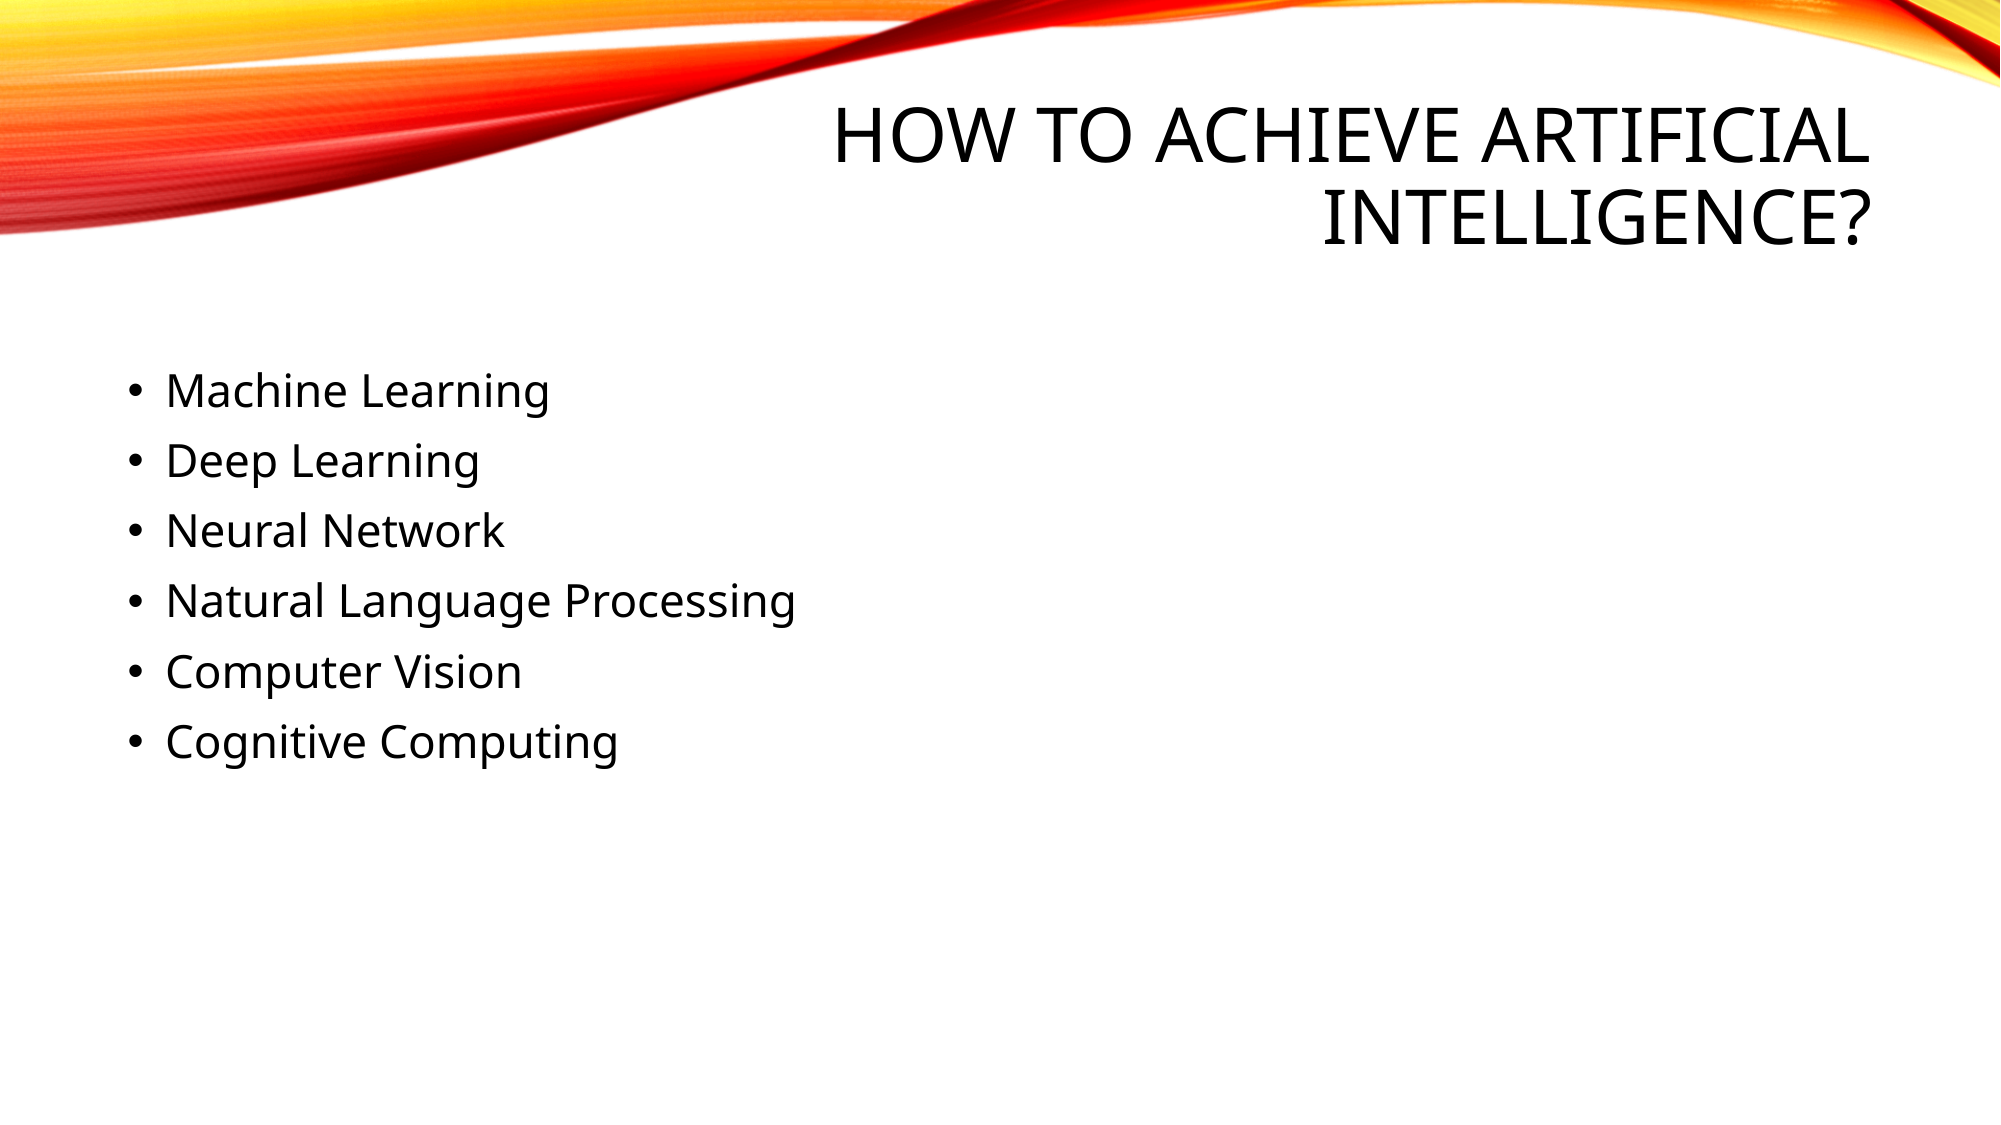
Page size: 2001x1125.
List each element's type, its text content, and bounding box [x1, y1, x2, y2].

picture [0, 0, 2000, 237]
list Machine Learning Deep Learning Neural Network Natural Language Processing Computer Vision Cognitive Computing [112, 360, 1888, 1021]
title How to achieve artificial intelligence? [474, 89, 1888, 360]
